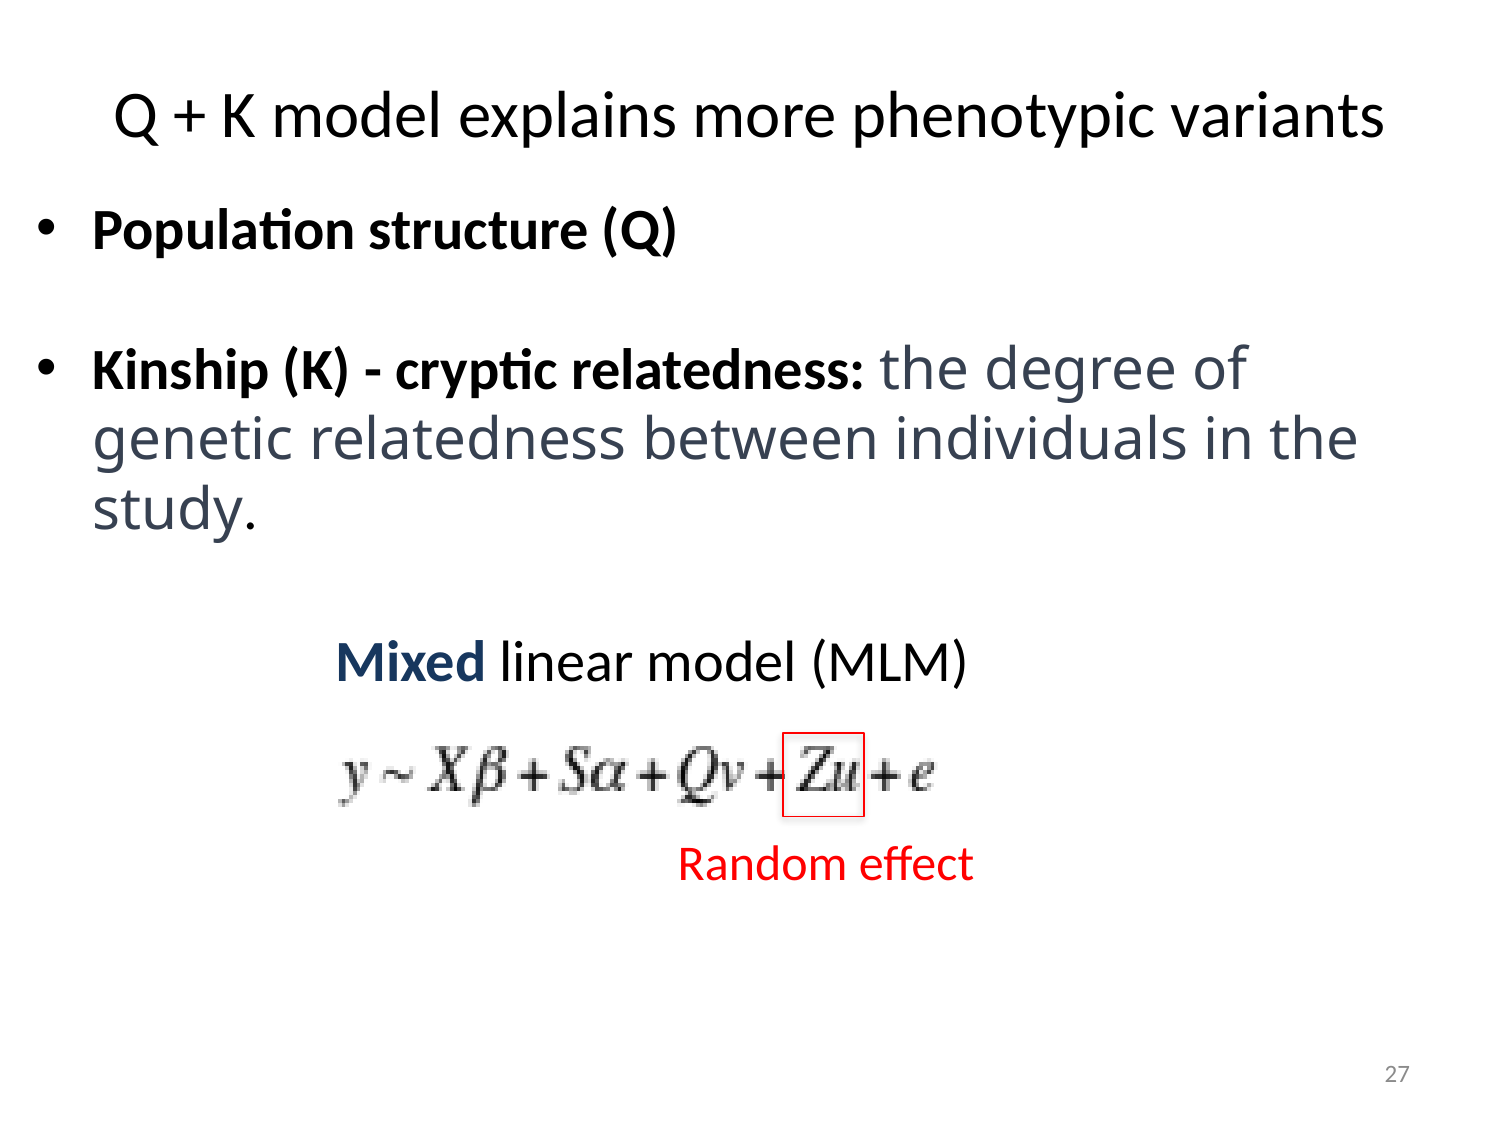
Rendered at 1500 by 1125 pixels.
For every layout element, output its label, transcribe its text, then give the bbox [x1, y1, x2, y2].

slide_number 27 [1074, 1042, 1425, 1103]
text_box Population structure (Q) Kinship (K) - cryptic relatedness: the degree of genetic relatedness between individuals in the study. [21, 183, 1459, 549]
text_box Mixed linear model (MLM) [320, 615, 985, 701]
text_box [330, 733, 939, 813]
text_box Random effect [662, 822, 990, 898]
title Q + K model explains more phenotypic variants [75, 45, 1425, 177]
